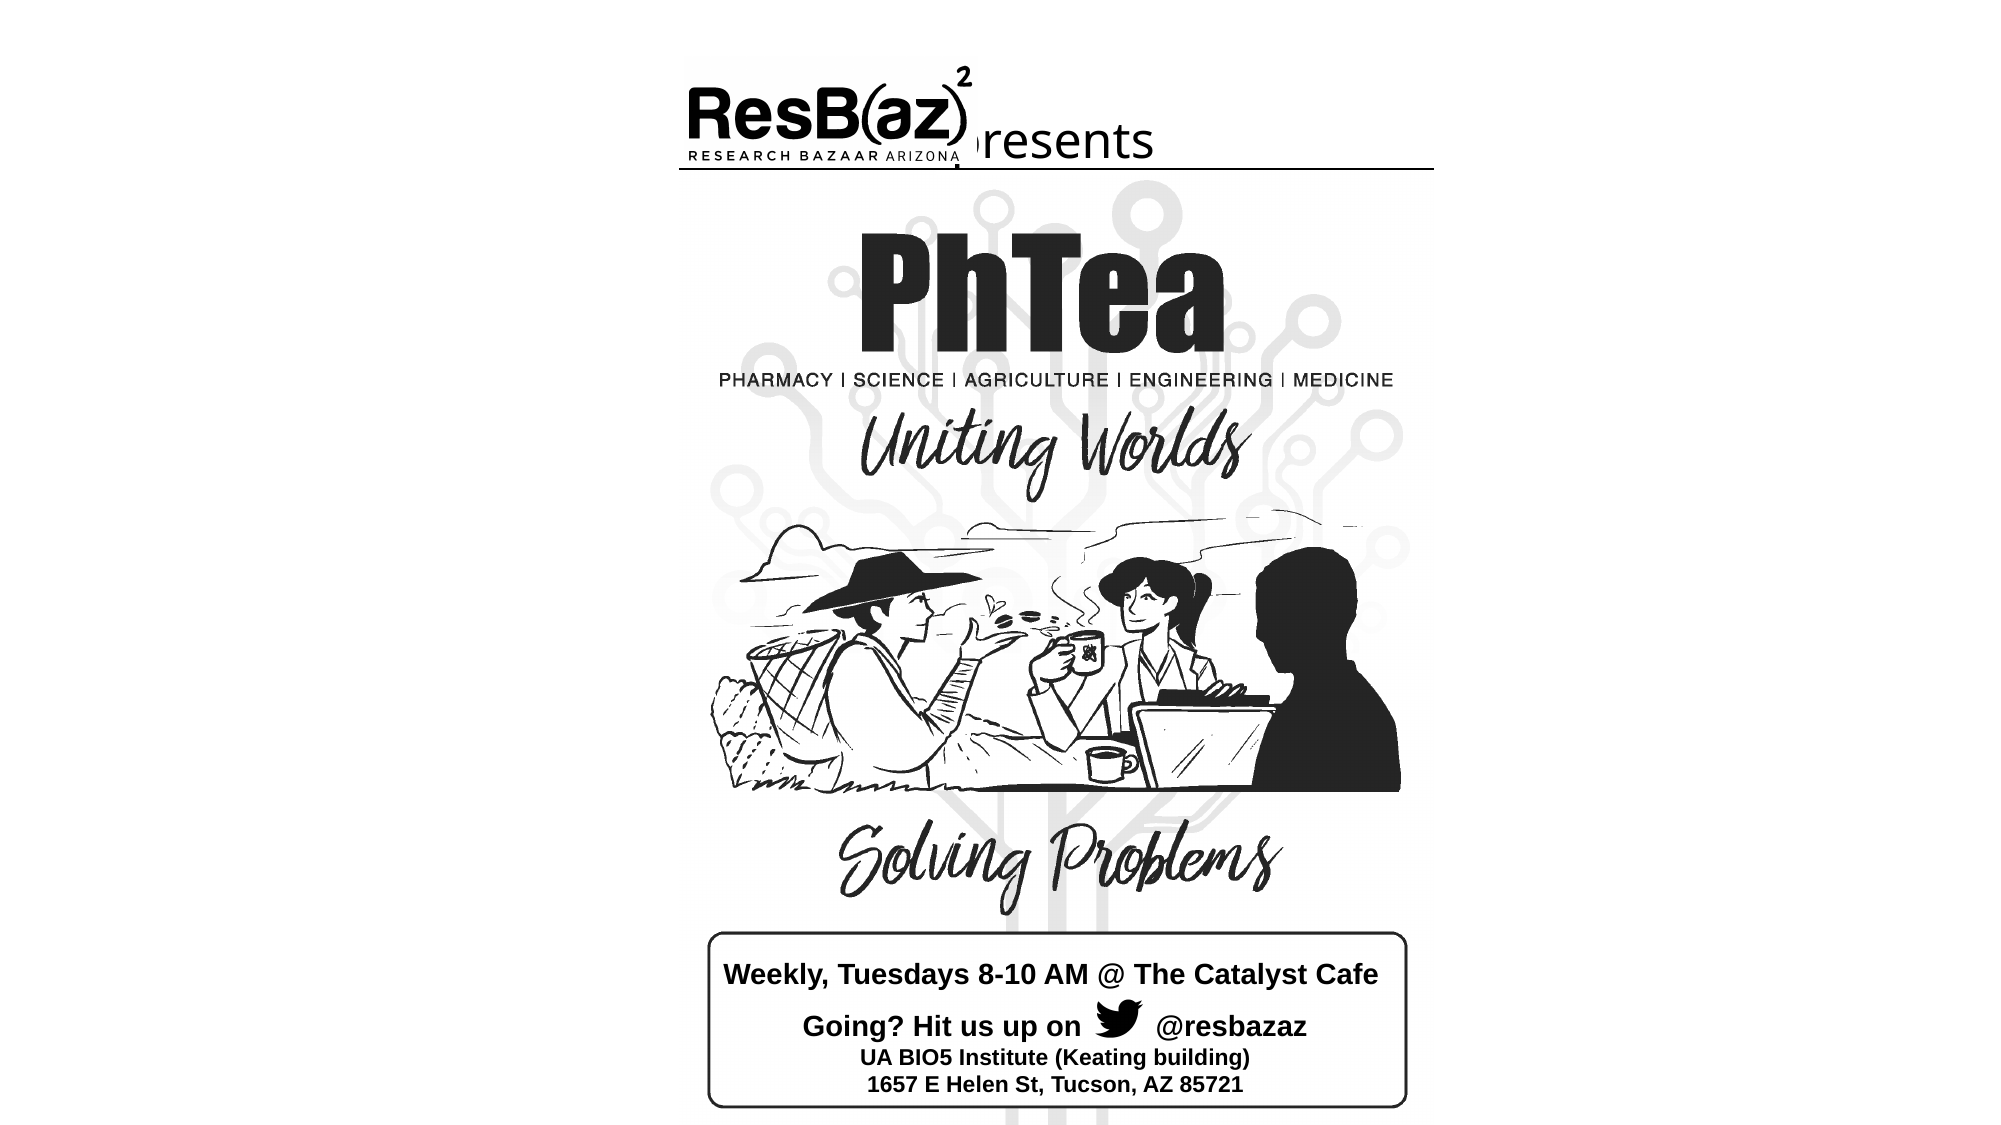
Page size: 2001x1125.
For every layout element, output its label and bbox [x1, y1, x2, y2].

text_box [679, 56, 1434, 1125]
